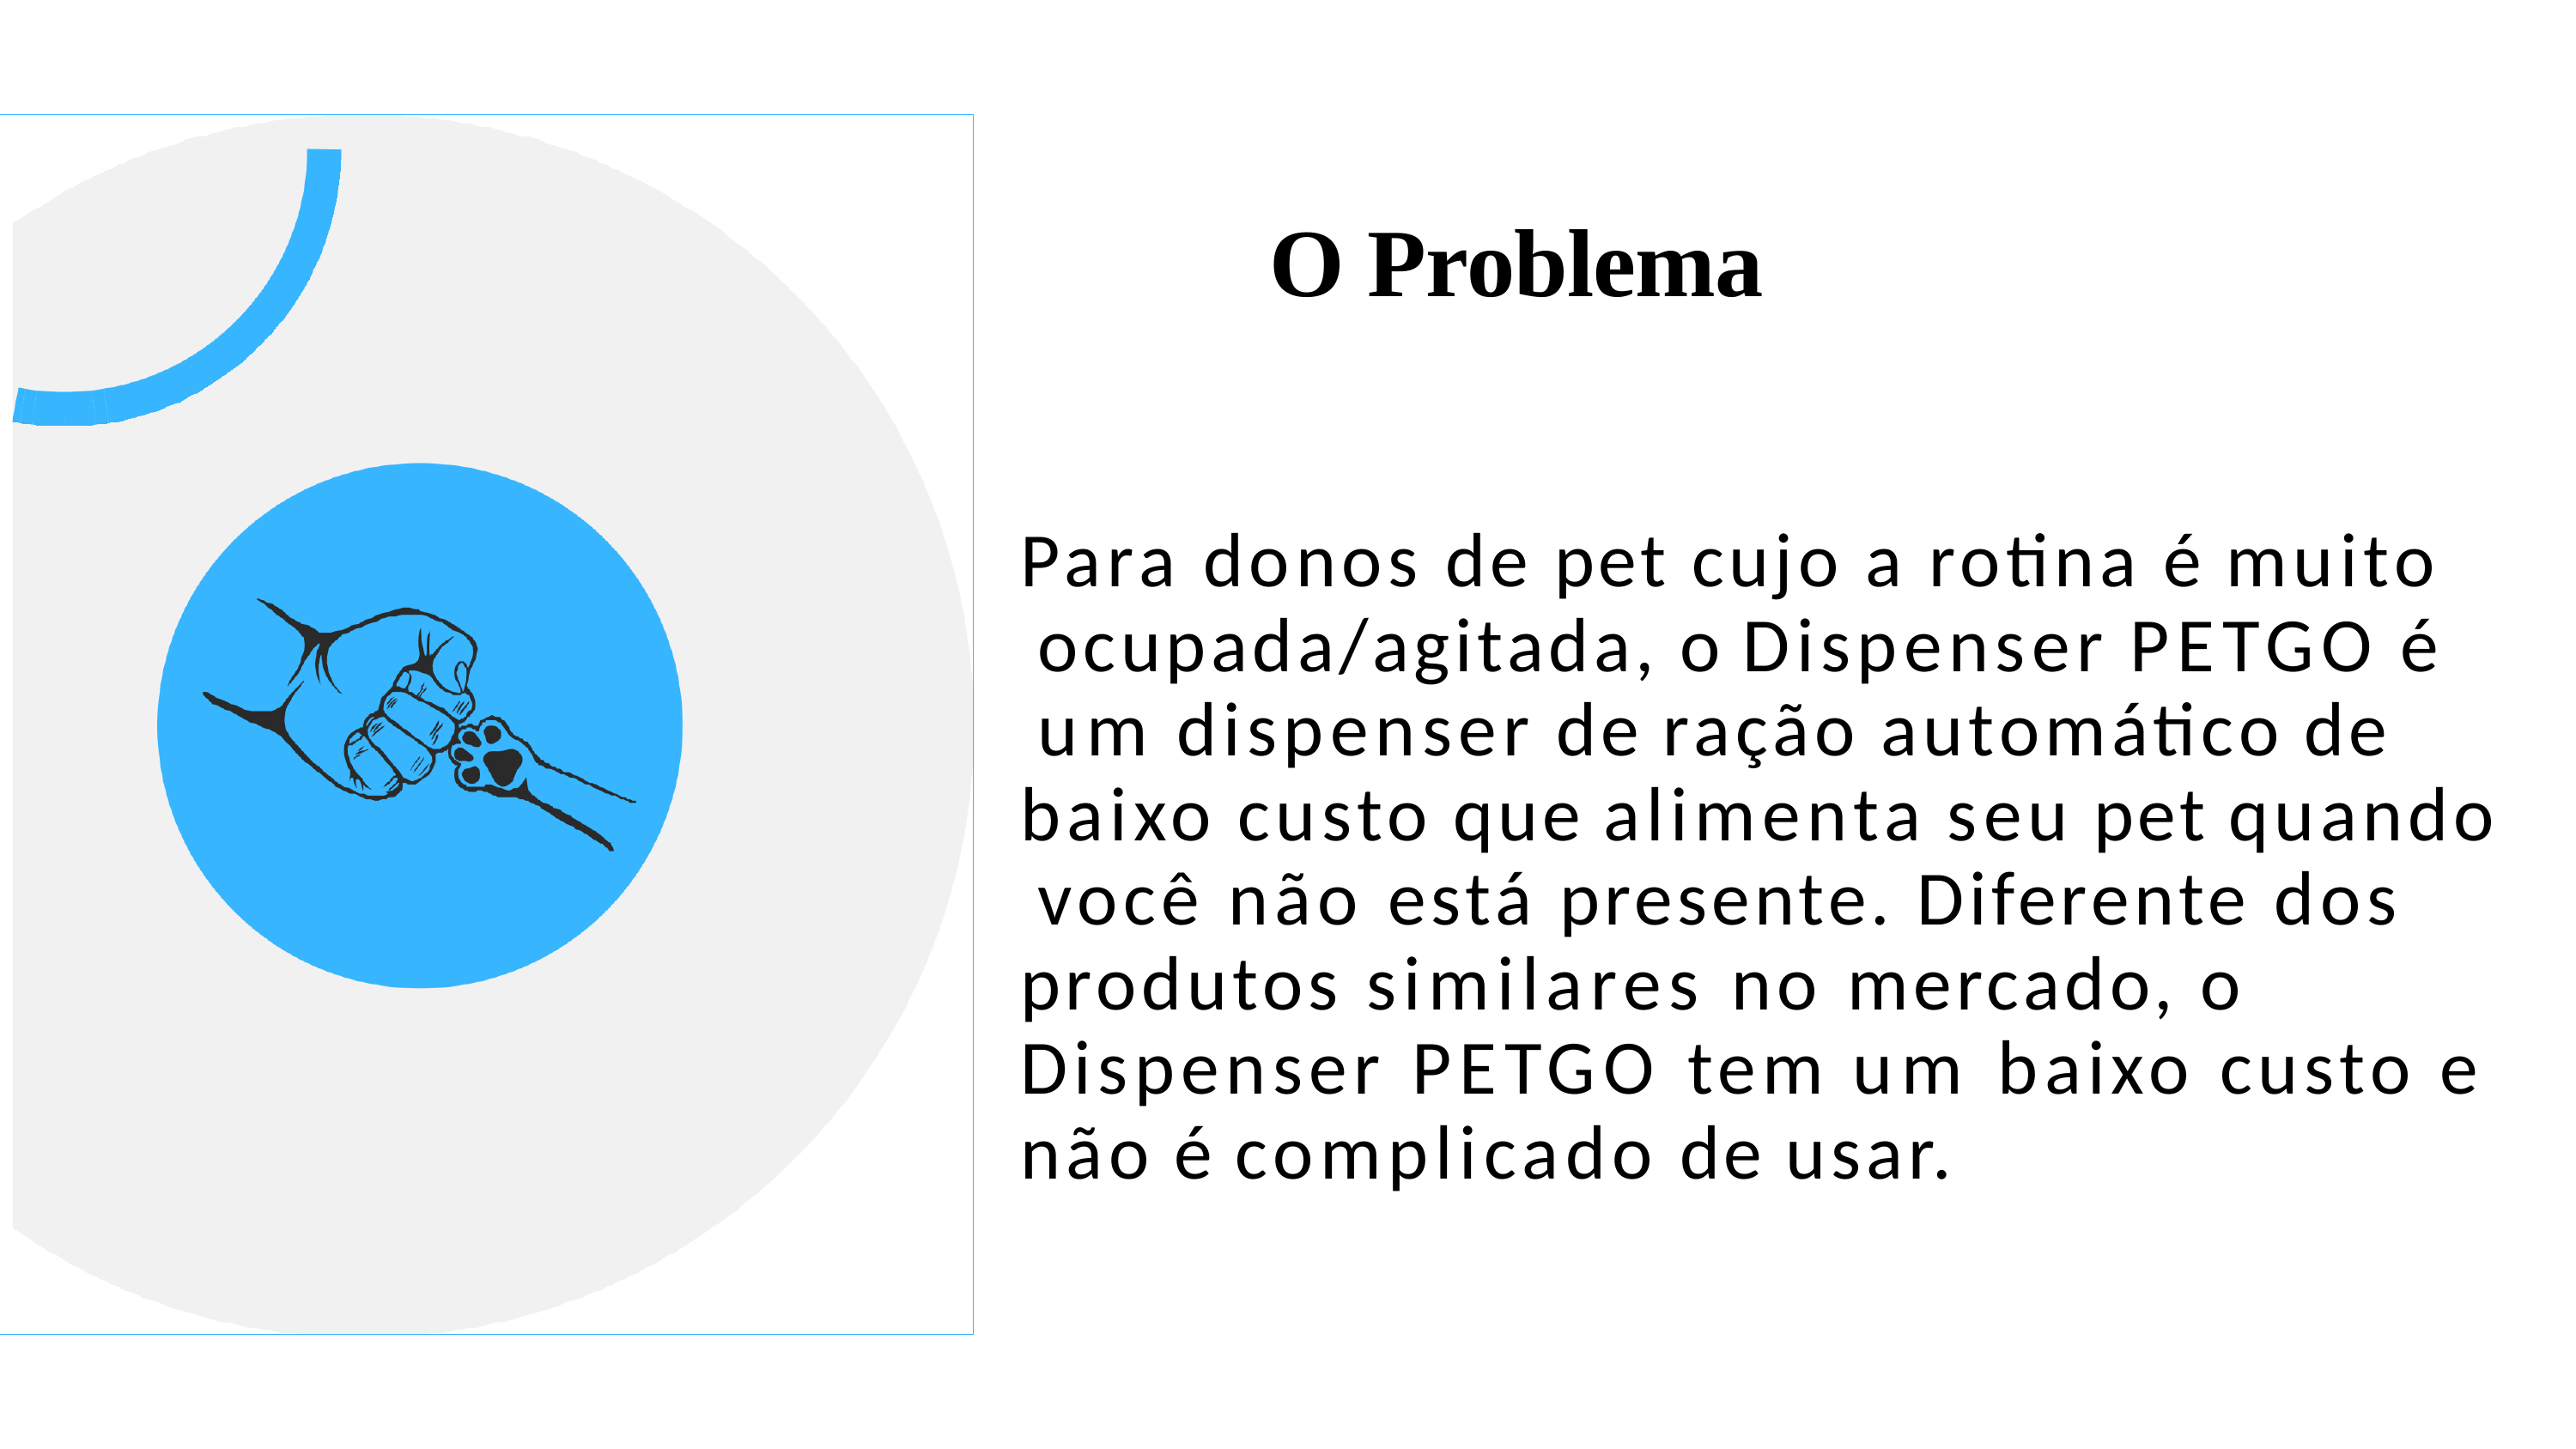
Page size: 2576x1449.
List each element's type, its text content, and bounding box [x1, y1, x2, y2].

text_box [977, 699, 1926, 751]
picture [0, 114, 974, 1335]
text_box Para donos de pet cujo a rotina é muito ocupada/agitada, o Dispenser PETGO é um dispenser de ração automático de baixo custo que alimenta seu pet quando você não está presente. Diferente dos produtos similares no mercado, o Dispenser PETGO tem um baixo custo e não é complicado de usar. [1018, 506, 2512, 1195]
title O Problema [1267, 197, 2222, 442]
